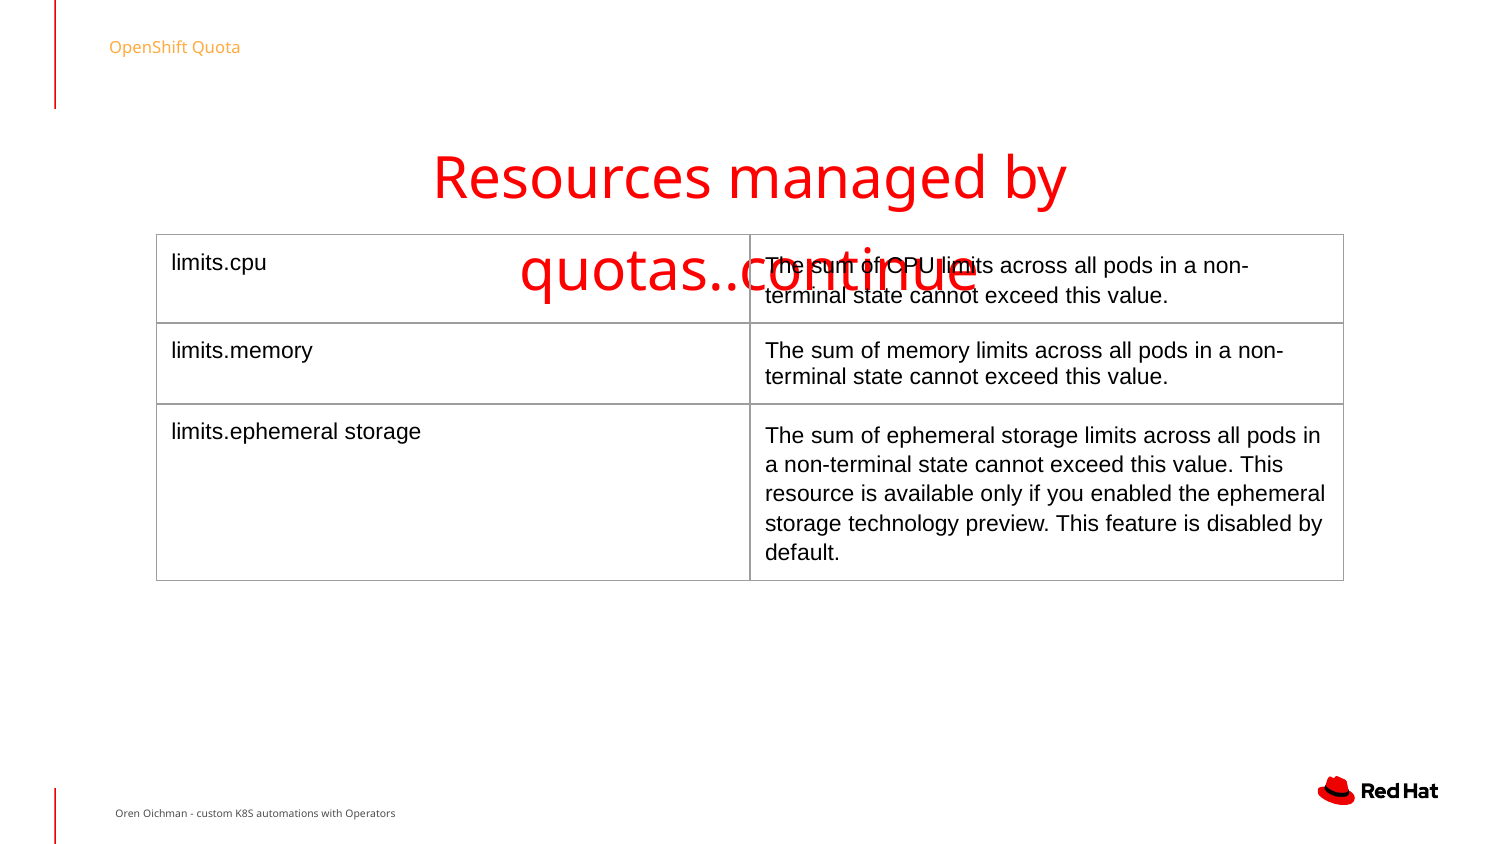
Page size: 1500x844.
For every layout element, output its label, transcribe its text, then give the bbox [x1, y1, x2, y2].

subtitle Oren Oichman - custom K8S automations with Operators [115, 750, 1246, 820]
table_cell limits.memory [157, 324, 749, 403]
table_header limits.cpu [157, 235, 749, 322]
table_cell The sum of memory limits across all pods in a non-terminal state cannot exceed this value. [751, 324, 1343, 403]
table_header The sum of CPU limits across all pods in a non-terminal state cannot exceed this value. [751, 235, 1343, 322]
picture [1317, 776, 1438, 805]
text_box OpenShift Quota [55, 6, 689, 108]
table_cell limits.ephemeral storage [157, 405, 749, 580]
table_cell The sum of ephemeral storage limits across all pods in a non-terminal state cannot exceed this value. This resource is available only if you enabled the ephemeral storage technology preview. This feature is disabled by default. [751, 405, 1343, 580]
title Resources managed by quotas..continue [215, 119, 1285, 189]
